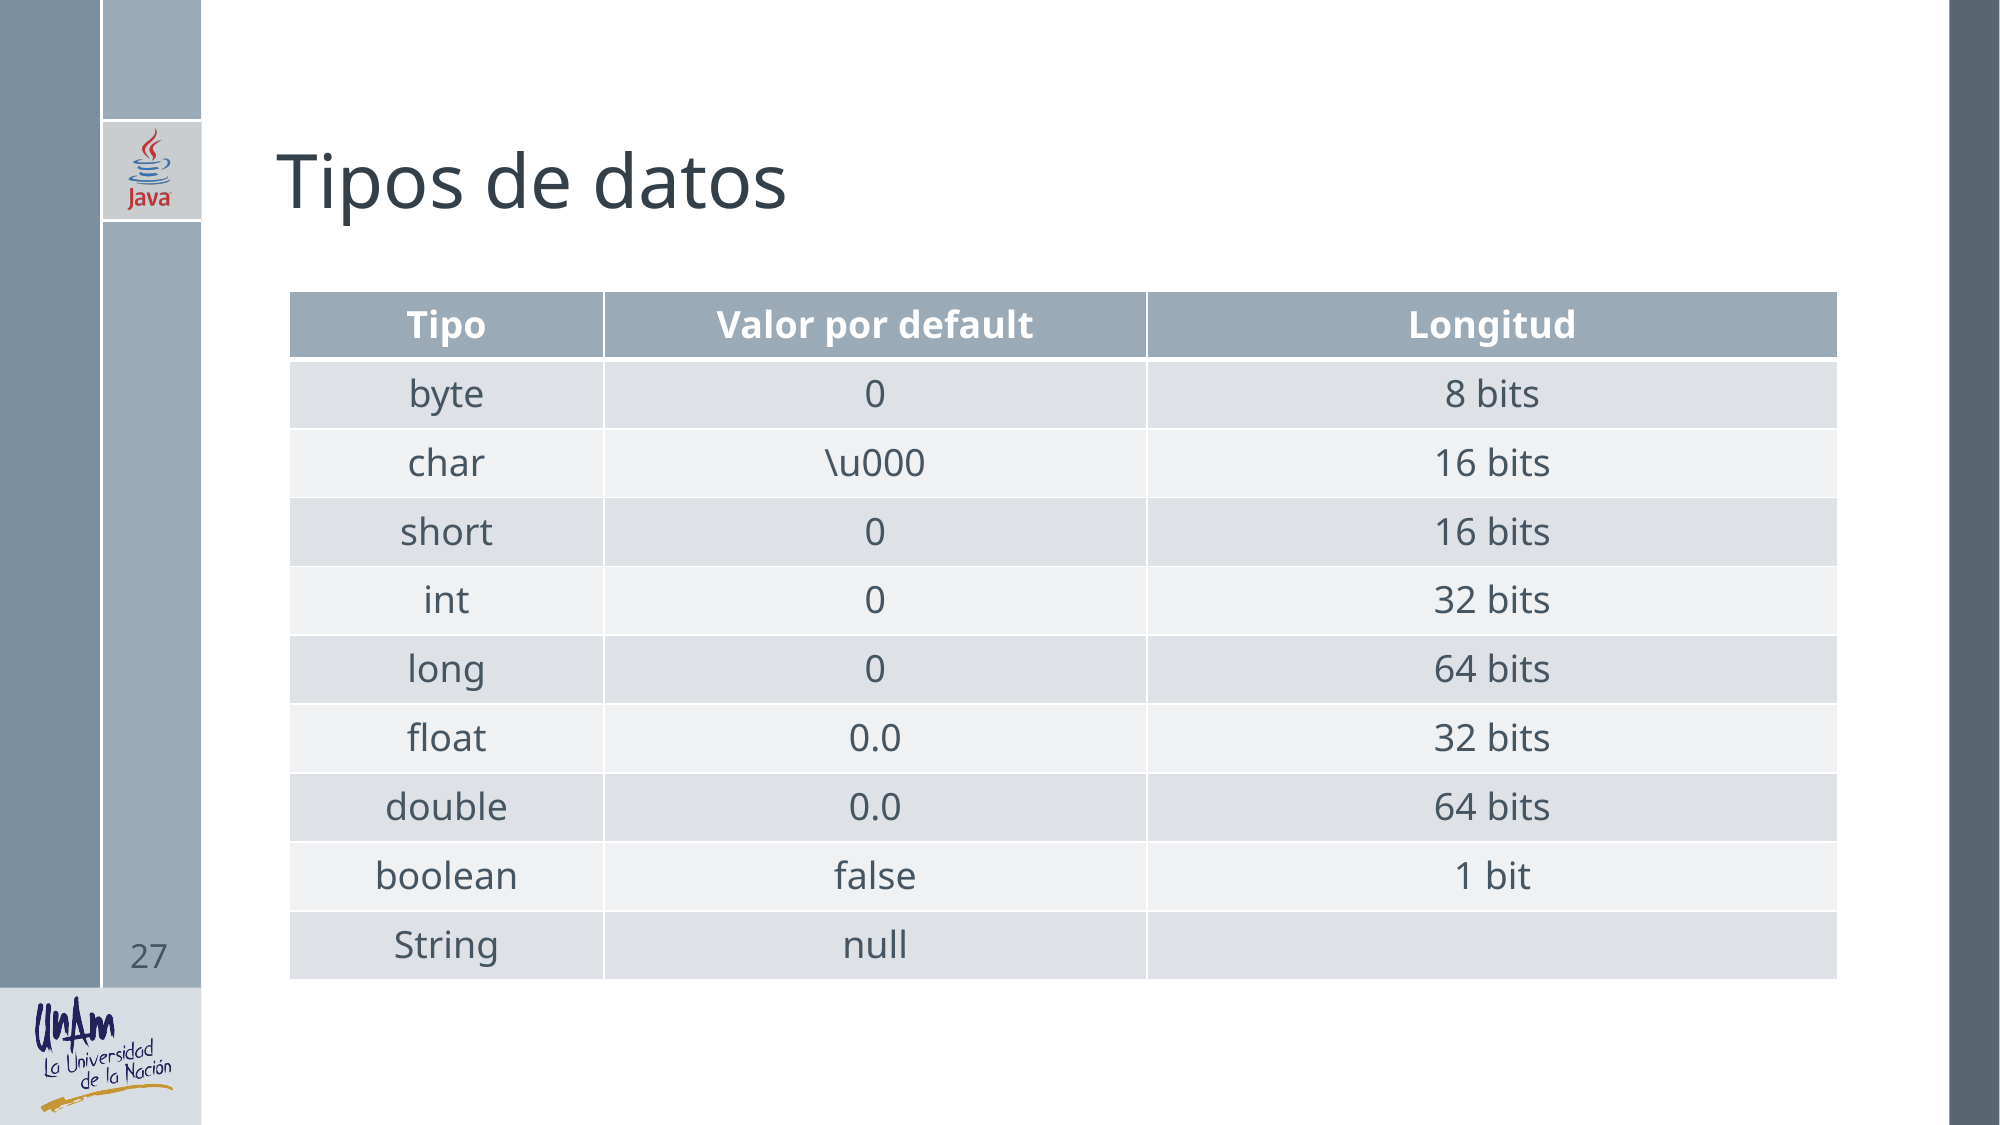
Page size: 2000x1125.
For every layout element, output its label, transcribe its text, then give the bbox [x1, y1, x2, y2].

table_cell boolean [290, 843, 603, 910]
table_cell 0 [605, 498, 1146, 566]
table_cell 64 bits [1148, 774, 1837, 841]
table_cell byte [290, 362, 603, 428]
table_cell 32 bits [1148, 567, 1837, 634]
table_header Valor por default [605, 292, 1146, 357]
table_cell 0 [605, 362, 1146, 428]
table_cell long [290, 636, 603, 703]
table_cell float [290, 705, 603, 772]
table_cell String [290, 912, 603, 979]
table_cell 0.0 [605, 774, 1146, 841]
table_cell [1148, 912, 1837, 979]
table_cell 0.0 [605, 705, 1146, 772]
table_cell short [290, 498, 603, 566]
title Tipos de datos [261, 29, 1867, 233]
table_cell char [290, 430, 603, 497]
table_cell 16 bits [1148, 498, 1837, 566]
table_cell 64 bits [1148, 636, 1837, 703]
table_cell \u000 [605, 430, 1146, 497]
table_cell null [605, 912, 1146, 979]
table_cell int [290, 567, 603, 634]
picture [109, 127, 193, 211]
table_cell 16 bits [1148, 430, 1837, 497]
table_header Tipo [290, 292, 603, 357]
table_cell 0 [605, 636, 1146, 703]
table_cell 1 bit [1148, 843, 1837, 910]
table_cell double [290, 774, 603, 841]
table_cell 0 [605, 567, 1146, 634]
table_cell false [605, 843, 1146, 910]
slide_number 27 [101, 928, 197, 988]
table_header Longitud [1148, 292, 1837, 357]
picture [35, 996, 173, 1113]
table_cell 32 bits [1148, 705, 1837, 772]
table_cell 8 bits [1148, 362, 1837, 428]
